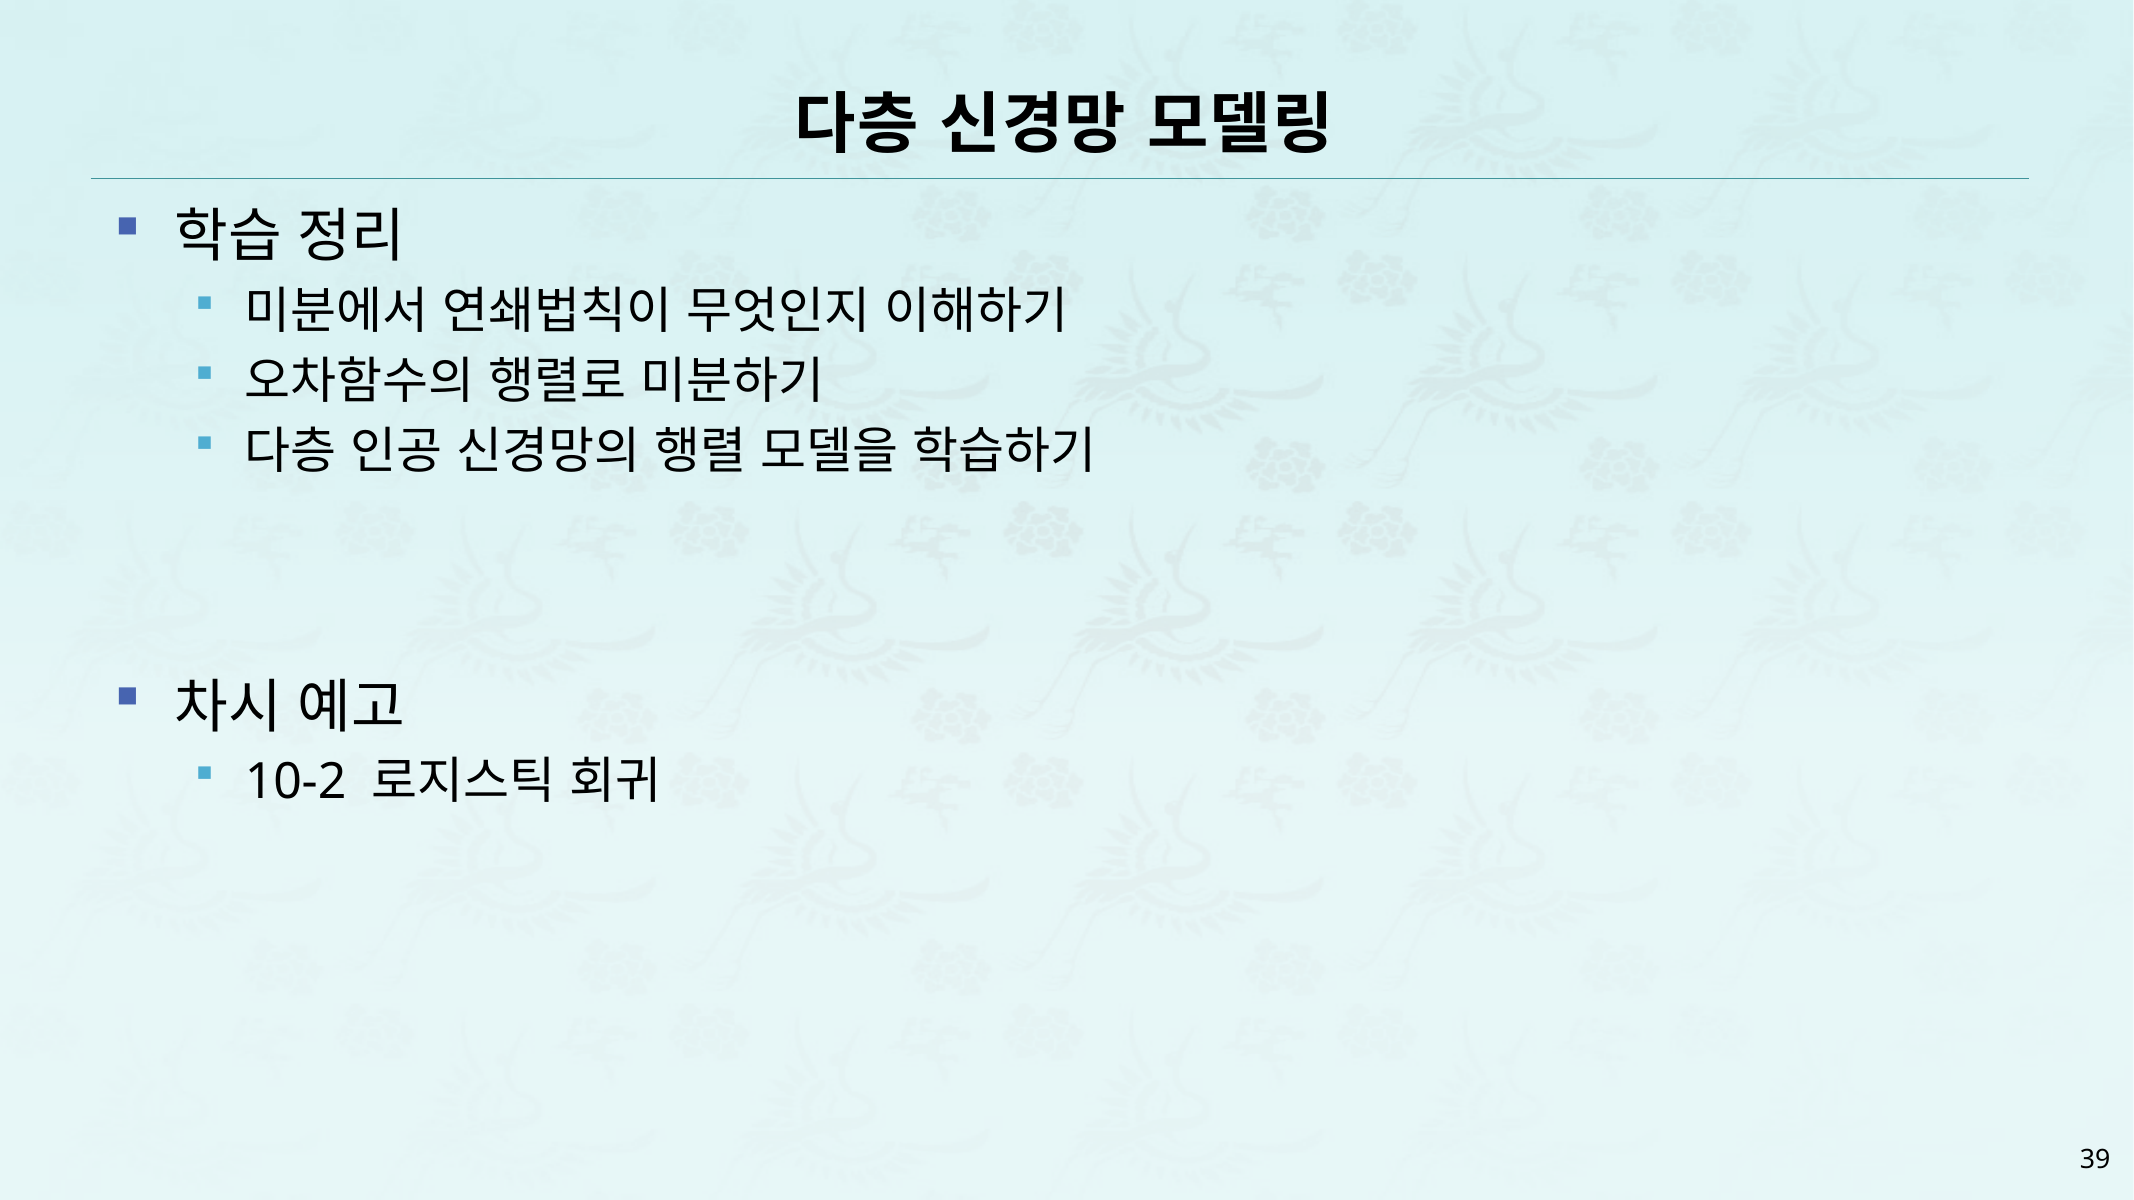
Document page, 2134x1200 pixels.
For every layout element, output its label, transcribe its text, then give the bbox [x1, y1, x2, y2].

title 다층 신경망 모델링 [99, 62, 2029, 179]
list 학습 정리 미분에서 연쇄법칙이 무엇인지 이해하기 오차함수의 행렬로 미분하기 다층 인공 신경망의 행렬 모델을 학습하기 차시 예고 10-2 로지스틱 회귀 [99, 191, 2010, 1129]
slide_number 39 [1937, 1128, 2125, 1193]
